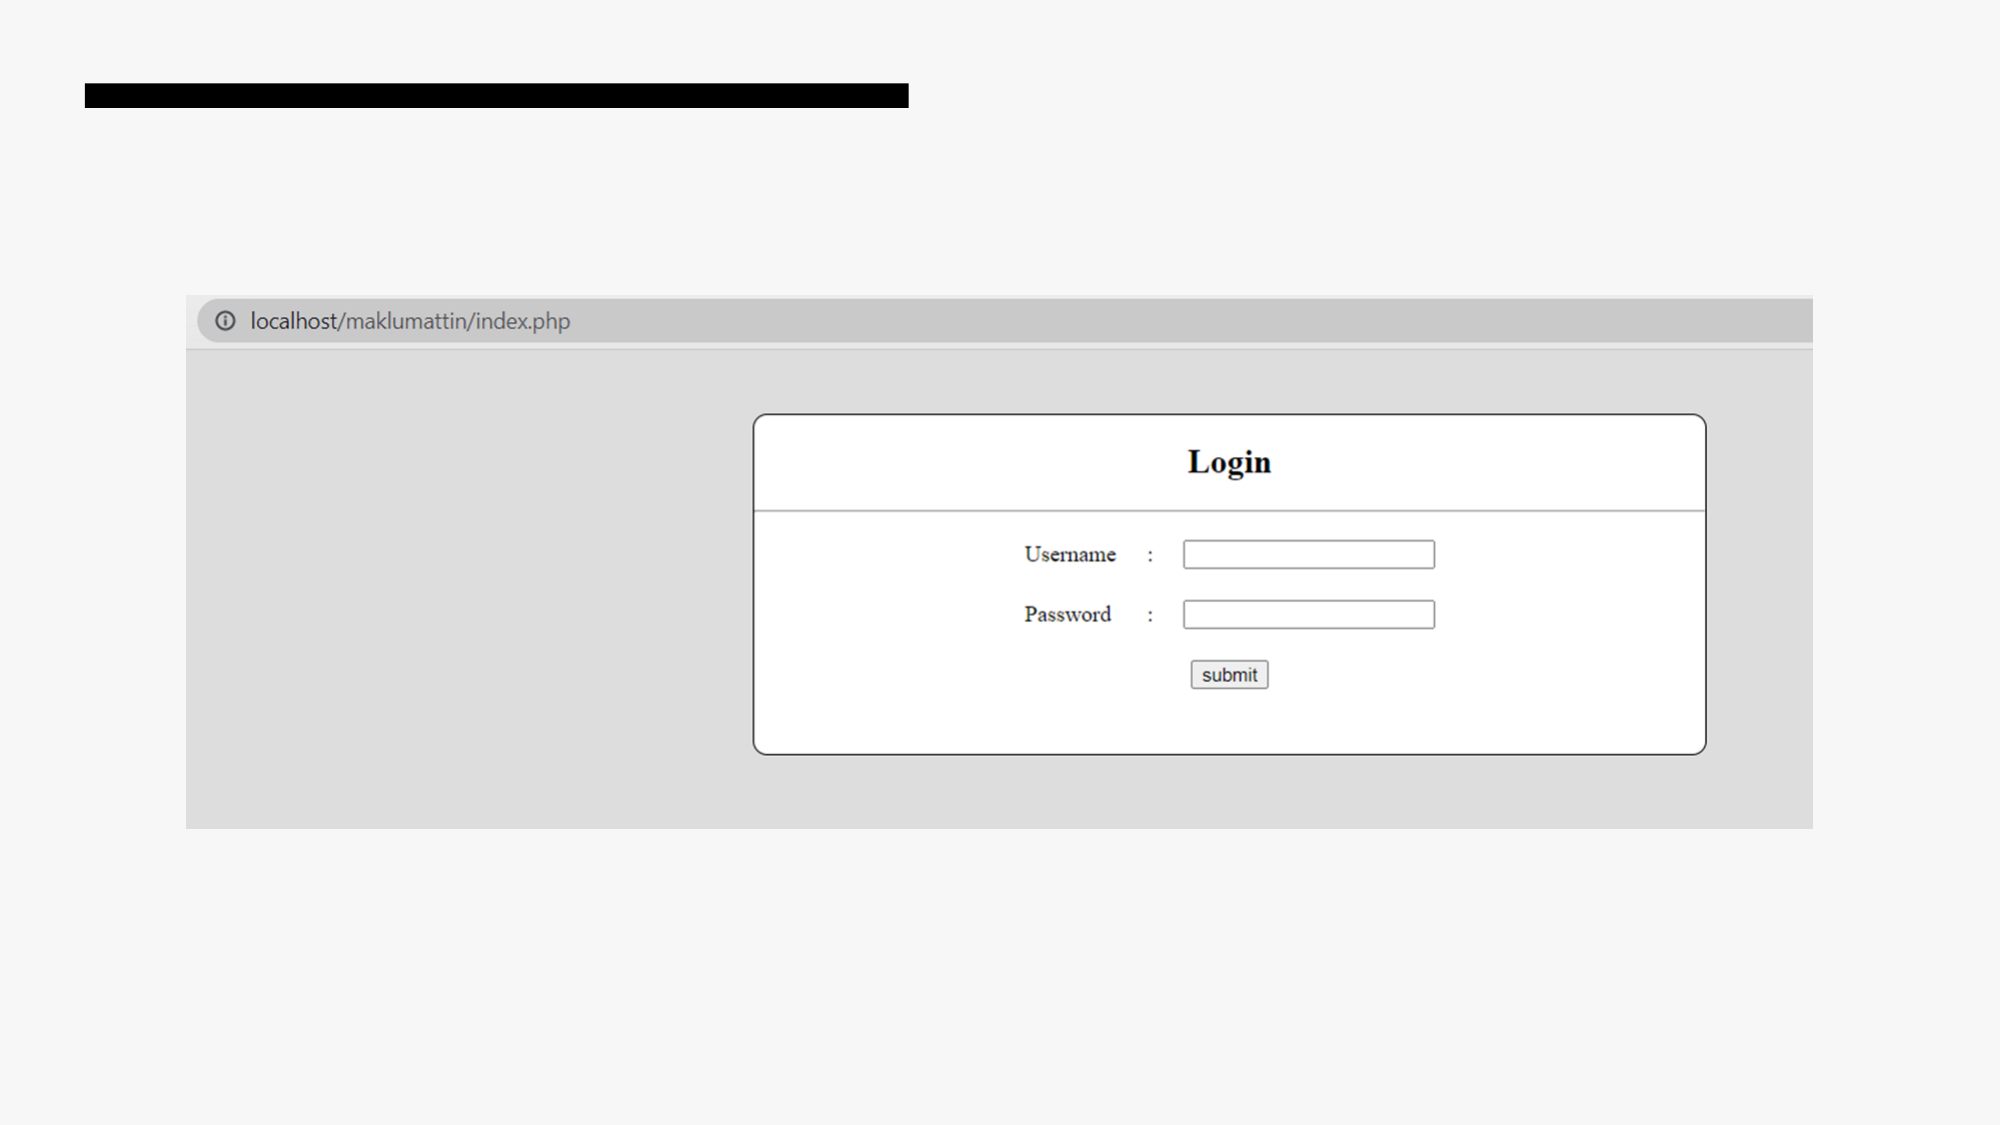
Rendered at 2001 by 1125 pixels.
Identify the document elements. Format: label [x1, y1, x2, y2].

picture [186, 295, 1813, 829]
